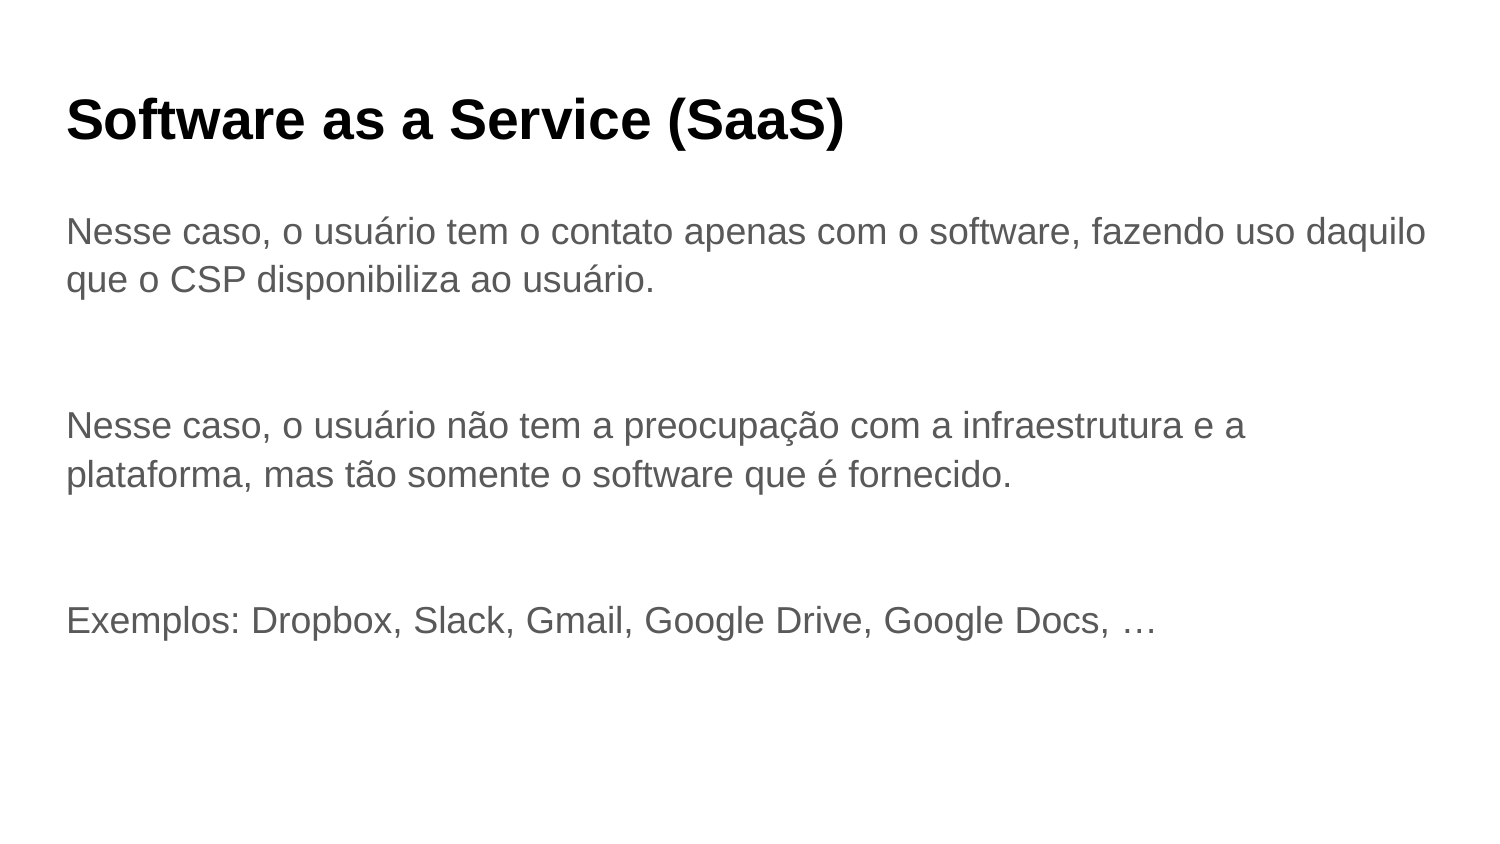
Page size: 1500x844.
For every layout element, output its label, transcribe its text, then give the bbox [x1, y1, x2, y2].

title Software as a Service (SaaS) [51, 72, 1449, 167]
list Nesse caso, o usuário tem o contato apenas com o software, fazendo uso daquilo que o CSP disponibiliza ao usuário. Nesse caso, o usuário não tem a preocupação com a infraestrutura e a plataforma, mas tão somente o software que é fornecido. Exemplos: Dropbox, Slack, Gmail, Google Drive, Google Docs, … [51, 189, 1449, 750]
